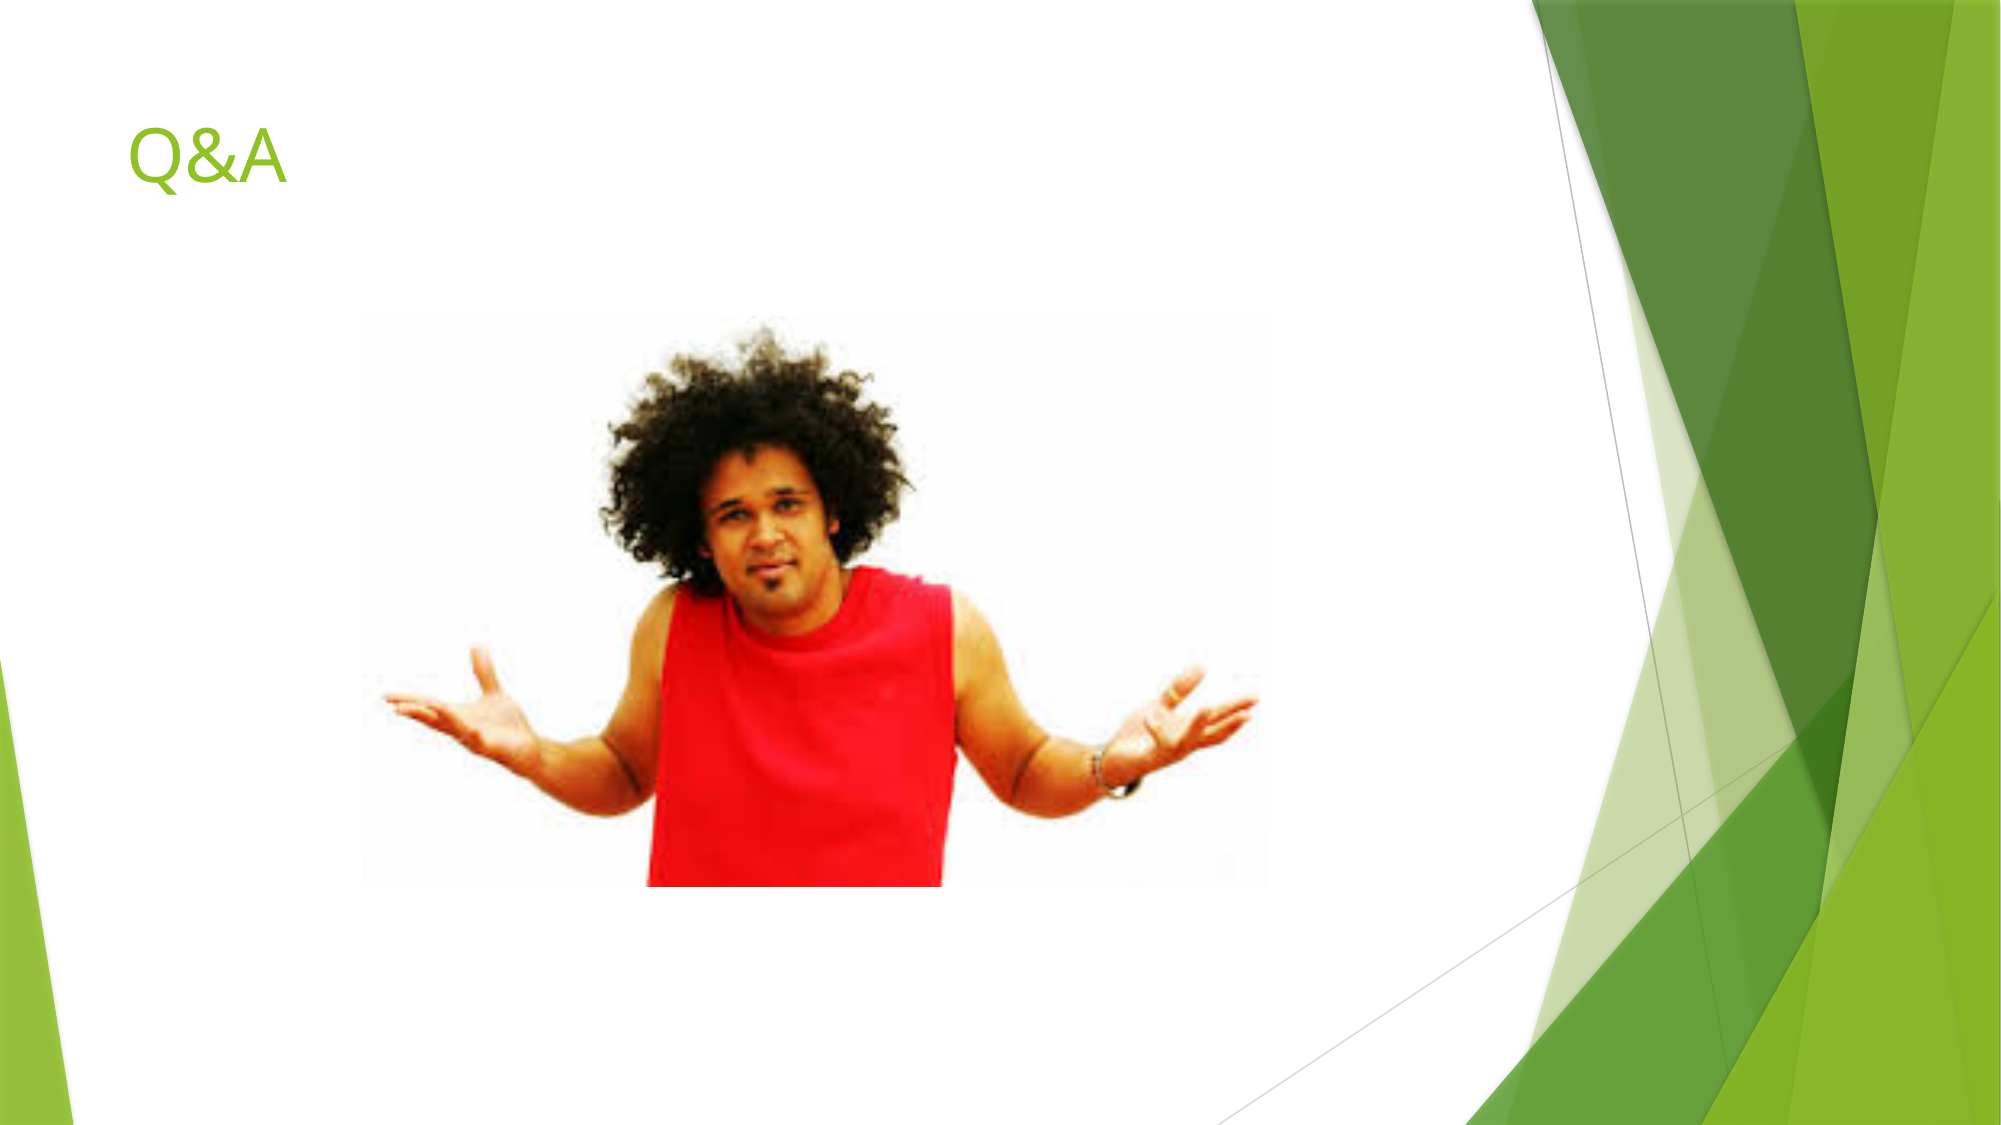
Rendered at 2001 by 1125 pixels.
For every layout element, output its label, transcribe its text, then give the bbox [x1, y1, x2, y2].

title Q&A [111, 99, 1522, 317]
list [362, 316, 1270, 888]
